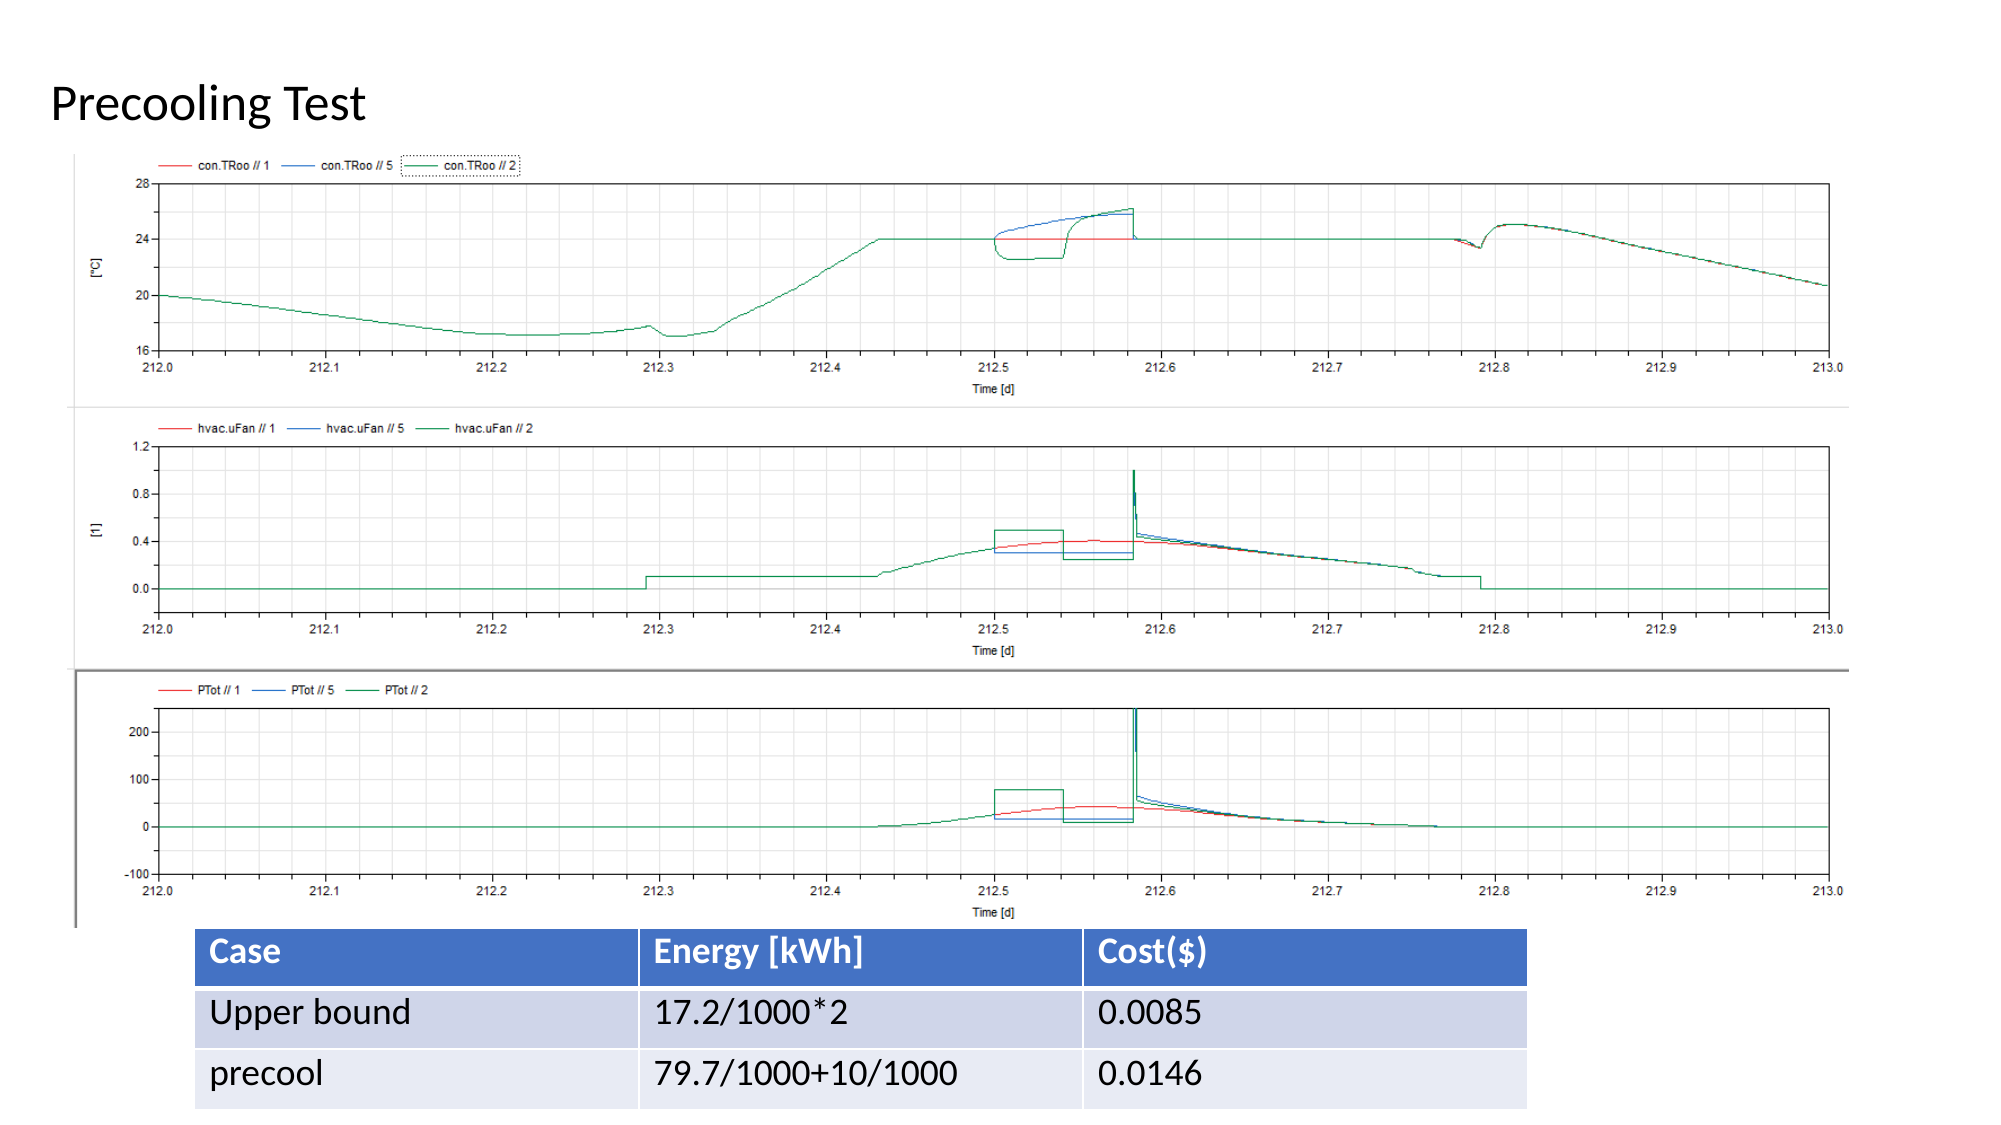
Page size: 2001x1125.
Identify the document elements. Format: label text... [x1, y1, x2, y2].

list Precooling Test [35, 61, 847, 140]
table_cell 0.0085 [1084, 991, 1527, 1048]
table_cell Upper bound [195, 991, 638, 1048]
picture [67, 154, 1849, 928]
table_cell 0.0146 [1084, 1050, 1527, 1109]
table_header Cost($) [1084, 929, 1527, 986]
table_header Case [195, 929, 638, 986]
table_cell precool [195, 1050, 638, 1109]
table_cell 17.2/1000*2 [640, 991, 1082, 1048]
table_header Energy [kWh] [640, 929, 1082, 986]
table_cell 79.7/1000+10/1000 [640, 1050, 1082, 1109]
